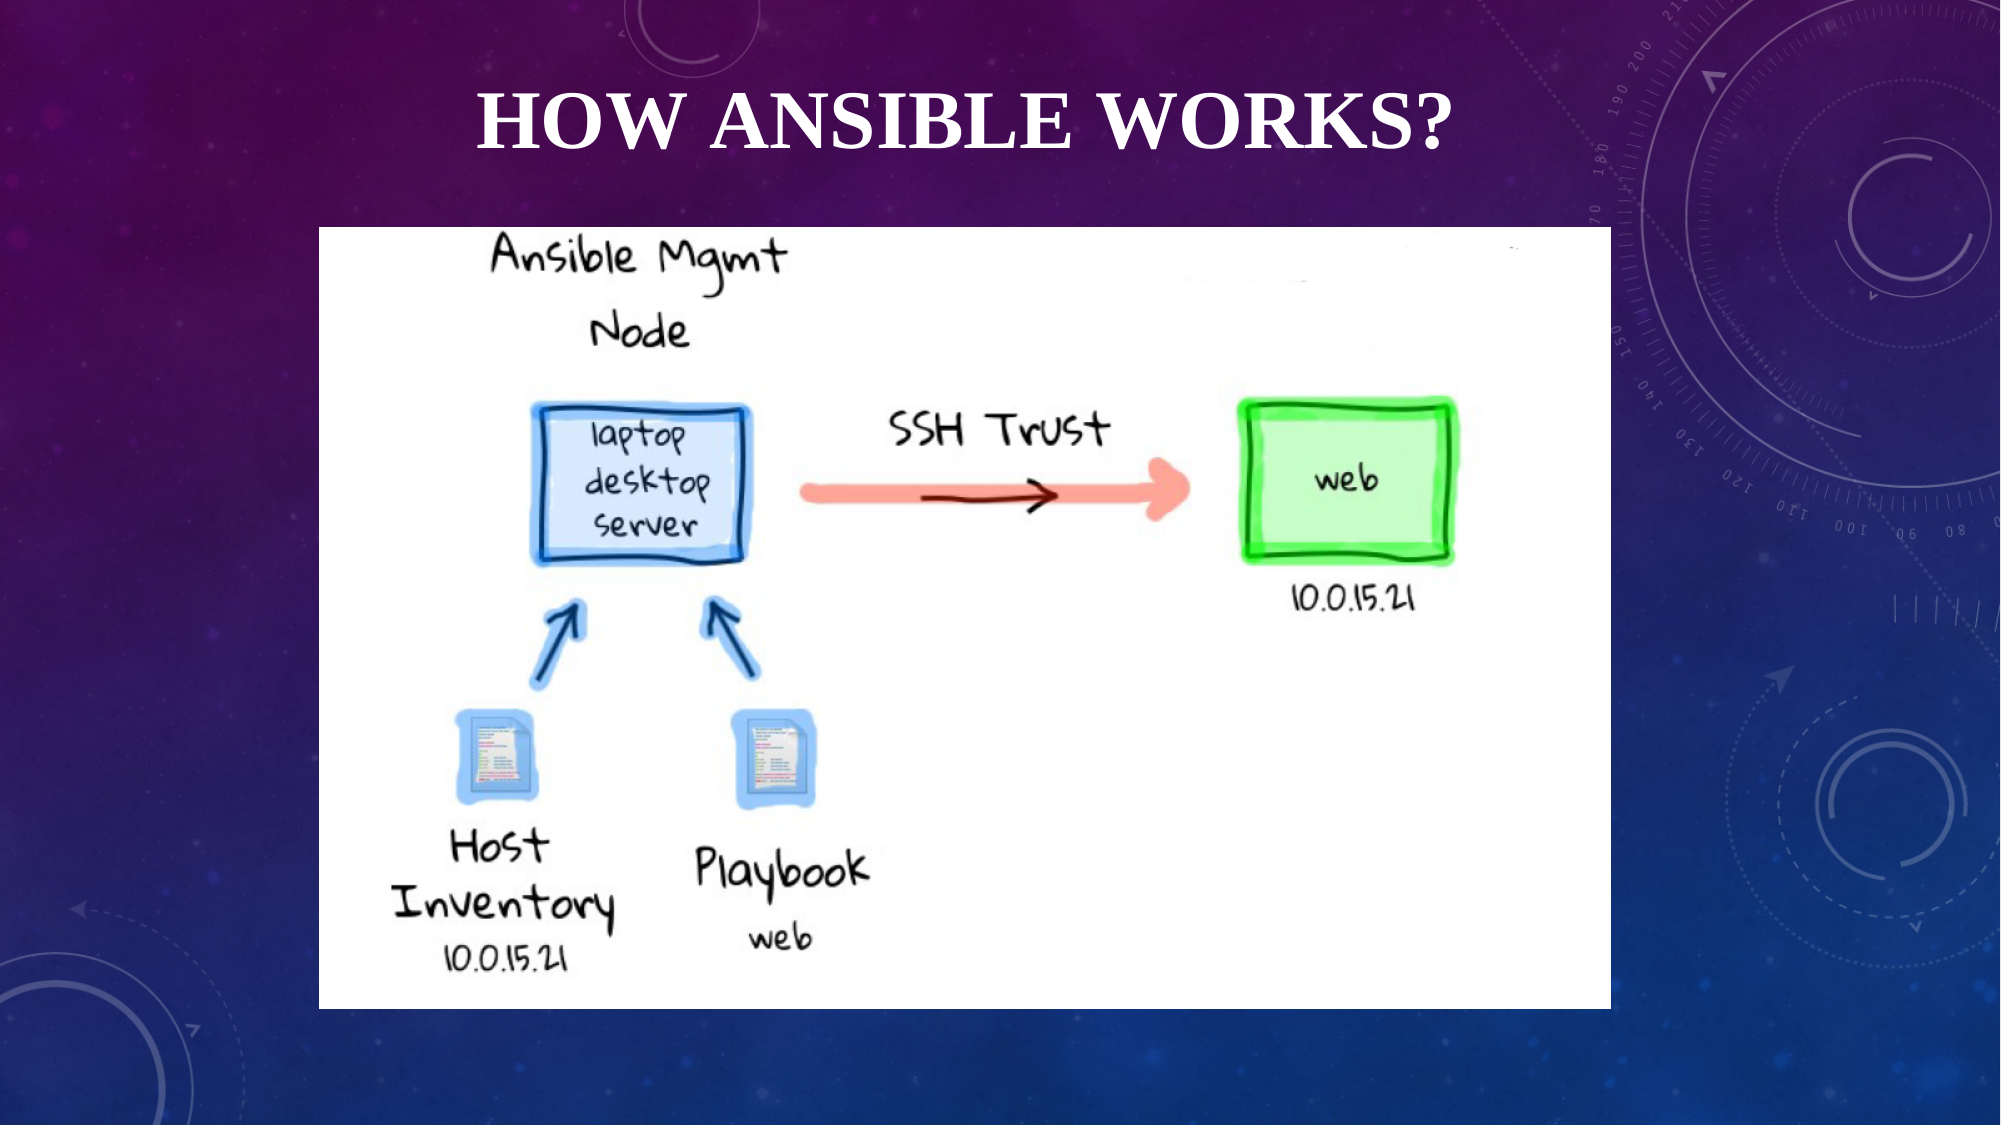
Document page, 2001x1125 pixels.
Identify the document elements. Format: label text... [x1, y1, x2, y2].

picture [0, 0, 2001, 1125]
text_box HOW ANSIBLE WORKS? [77, 57, 1855, 173]
